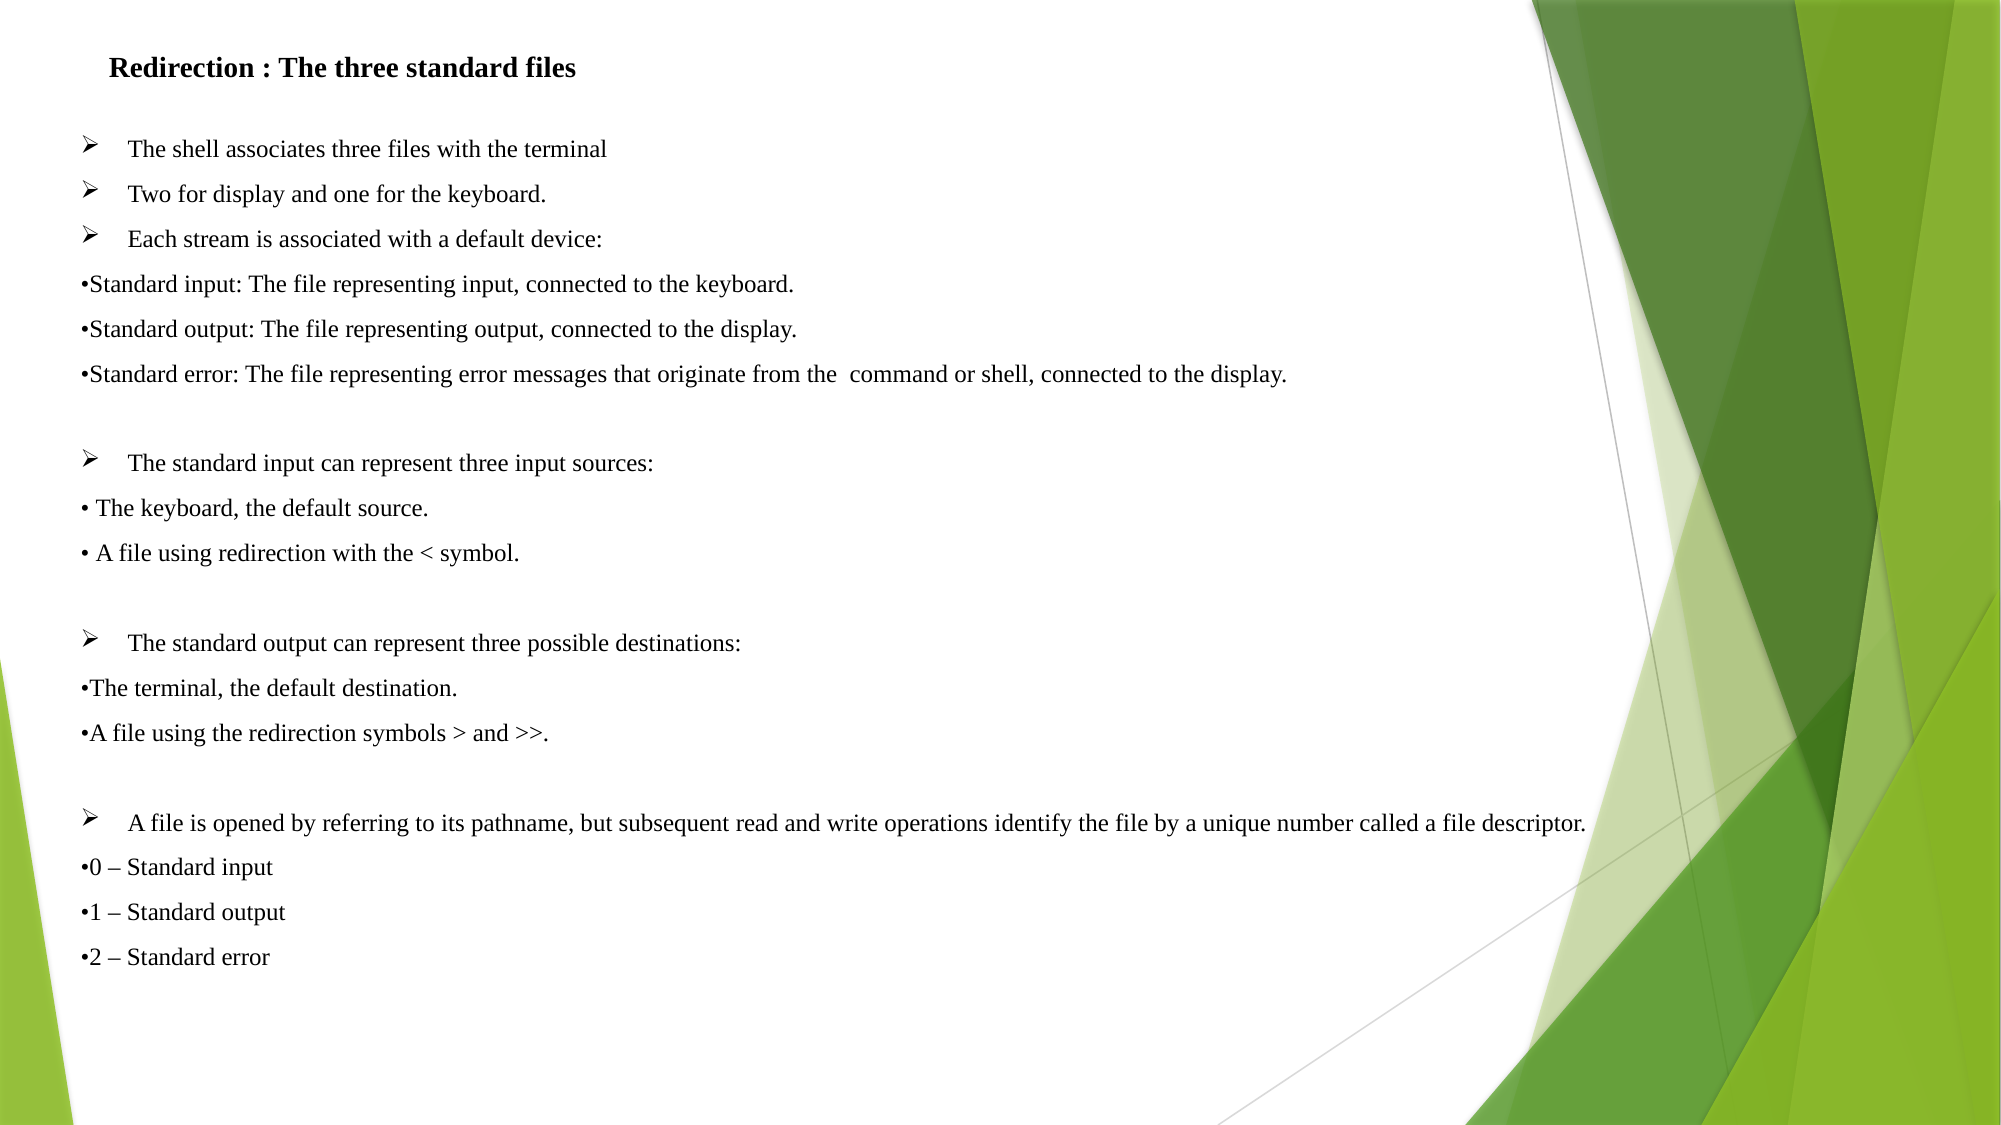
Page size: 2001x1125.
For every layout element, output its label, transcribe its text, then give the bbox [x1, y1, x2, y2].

text_box The shell associates three files with the terminal Two for display and one for the keyboard. Each stream is associated with a default device: •Standard input: The file representing input, connected to the keyboard. •Standard output: The file representing output, connected to the display. •Standard error: The file representing error messages that originate from the command or shell, connected to the display. The standard input can represent three input sources: • The keyboard, the default source. • A file using redirection with the < symbol. The standard output can represent three possible destinations: •The terminal, the default destination. •A file using the redirection symbols > and >>. A file is opened by referring to its pathname, but subsequent read and write operations identify the file by a unique number called a file descriptor. •0 – Standard input •1 – Standard output •2 – Standard error [65, 110, 1932, 1023]
text_box Redirection : The three standard files [93, 40, 1182, 110]
